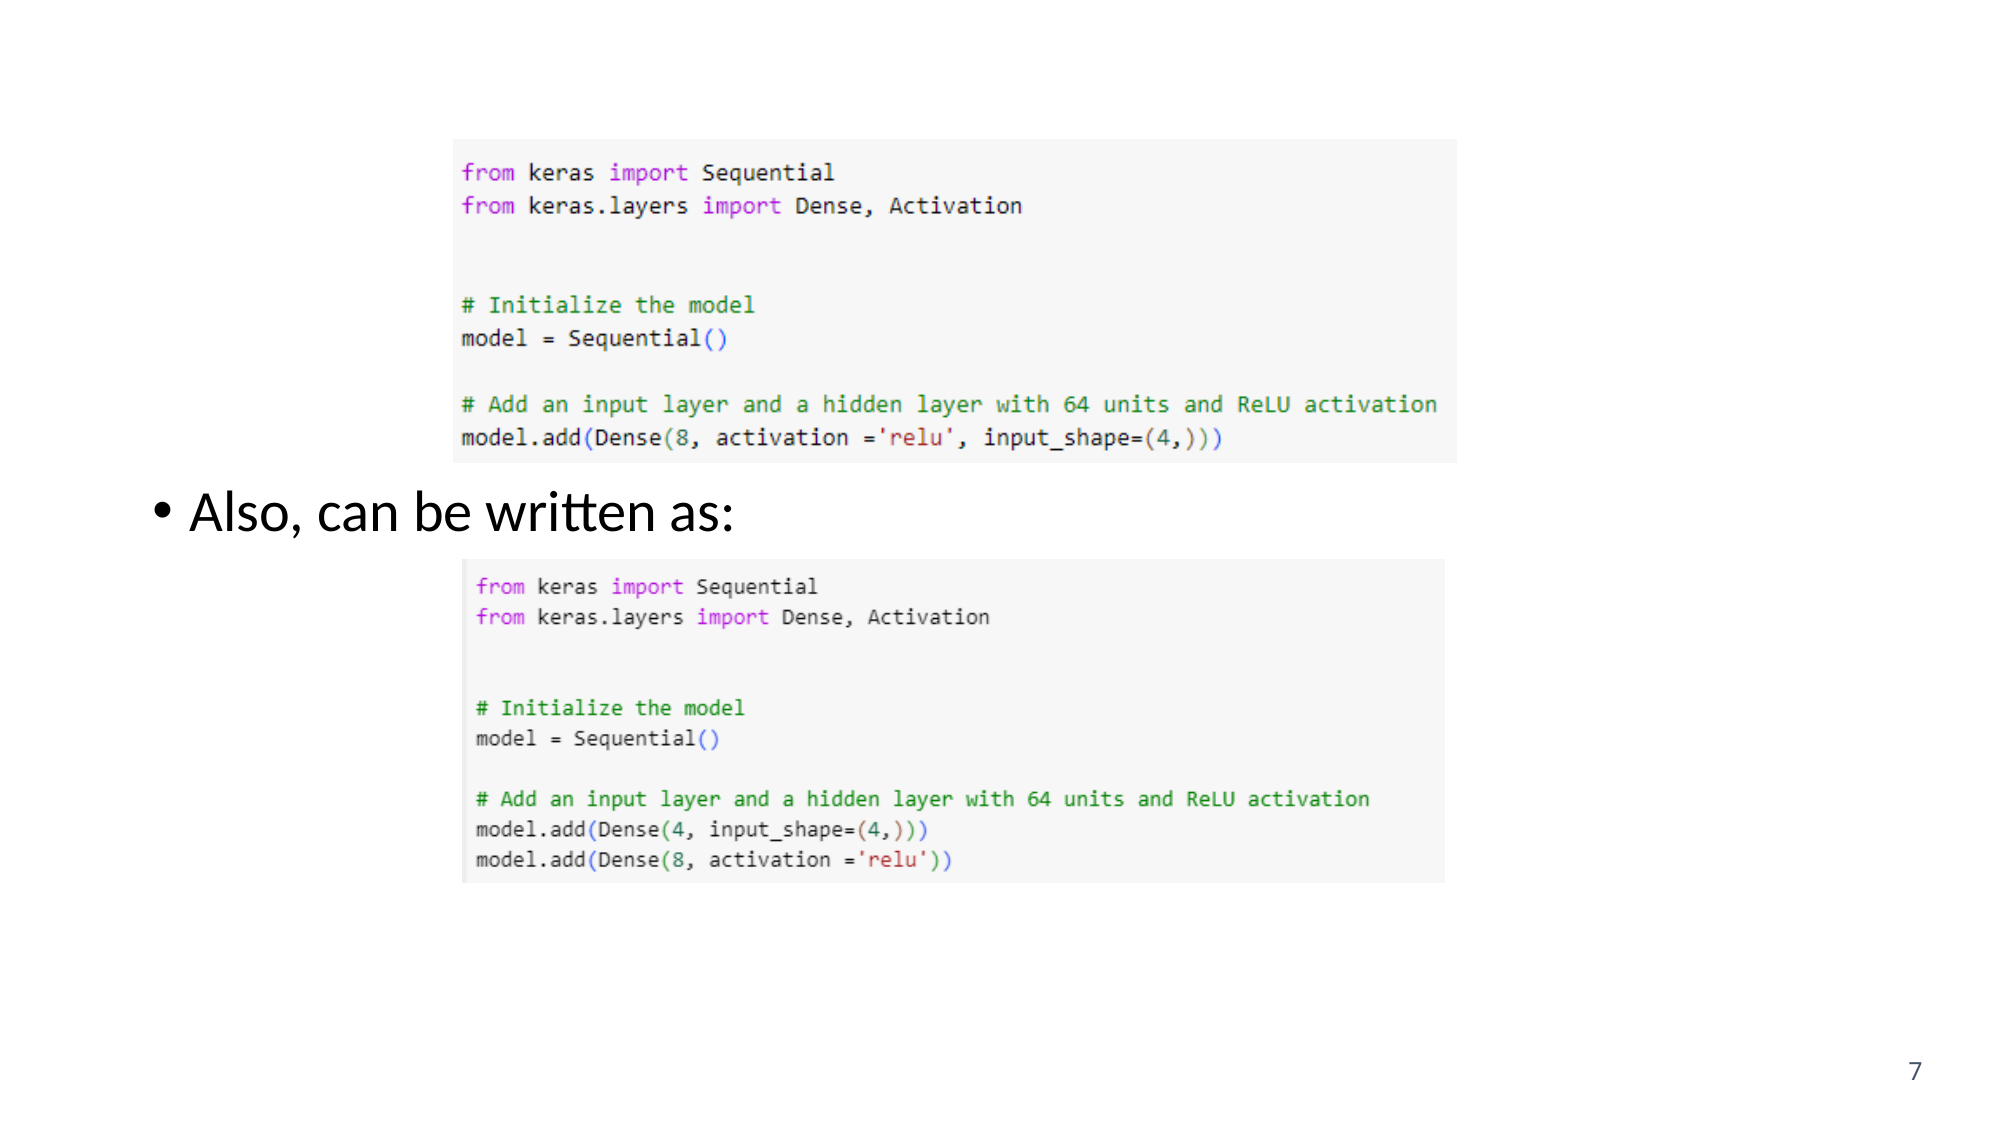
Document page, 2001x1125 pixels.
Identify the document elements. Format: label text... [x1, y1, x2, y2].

picture [453, 139, 1457, 463]
picture [462, 559, 1445, 883]
slide_number 7 [1487, 1042, 1938, 1103]
list Also, can be written as: [137, 299, 1658, 1014]
